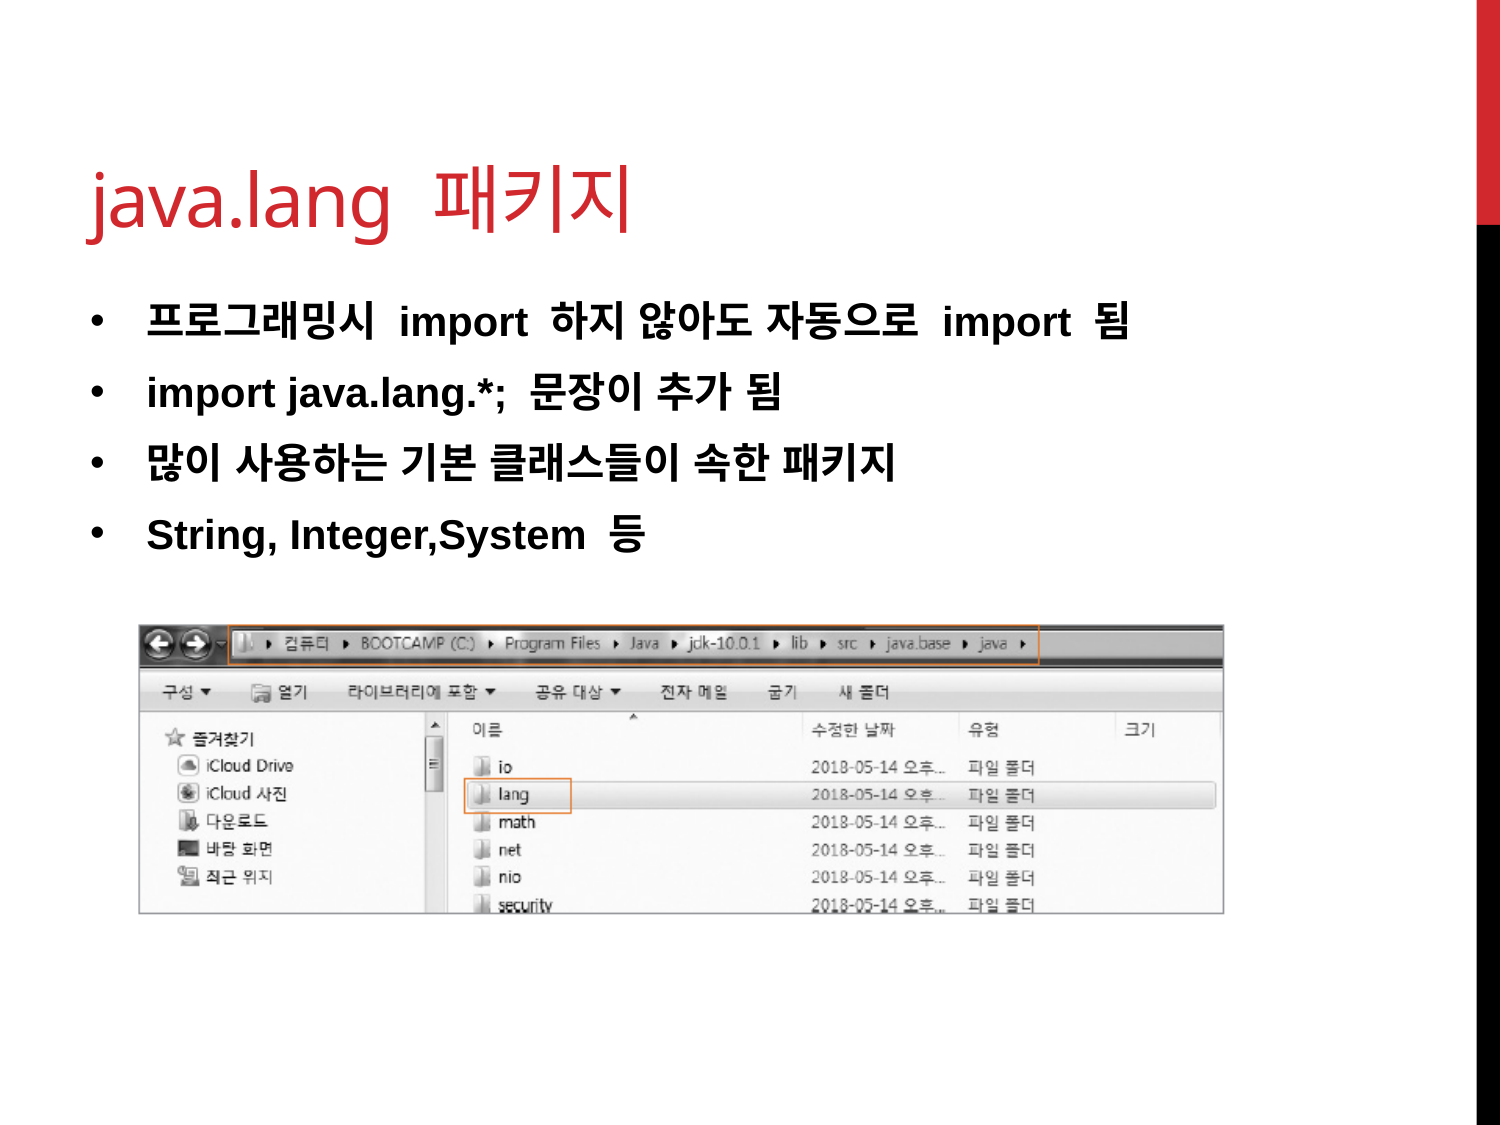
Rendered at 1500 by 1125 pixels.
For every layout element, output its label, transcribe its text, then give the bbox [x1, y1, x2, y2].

picture [123, 609, 1248, 939]
list 프로그래밍시 import 하지 않아도 자동으로 import 됨 import java.lang.*; 문장이 추가 됨 많이 사용하는 기본 클래스들이 속한 패키지 String, Integer,System 등 [75, 287, 1325, 1005]
title java.lang 패키지 [75, 25, 1025, 250]
